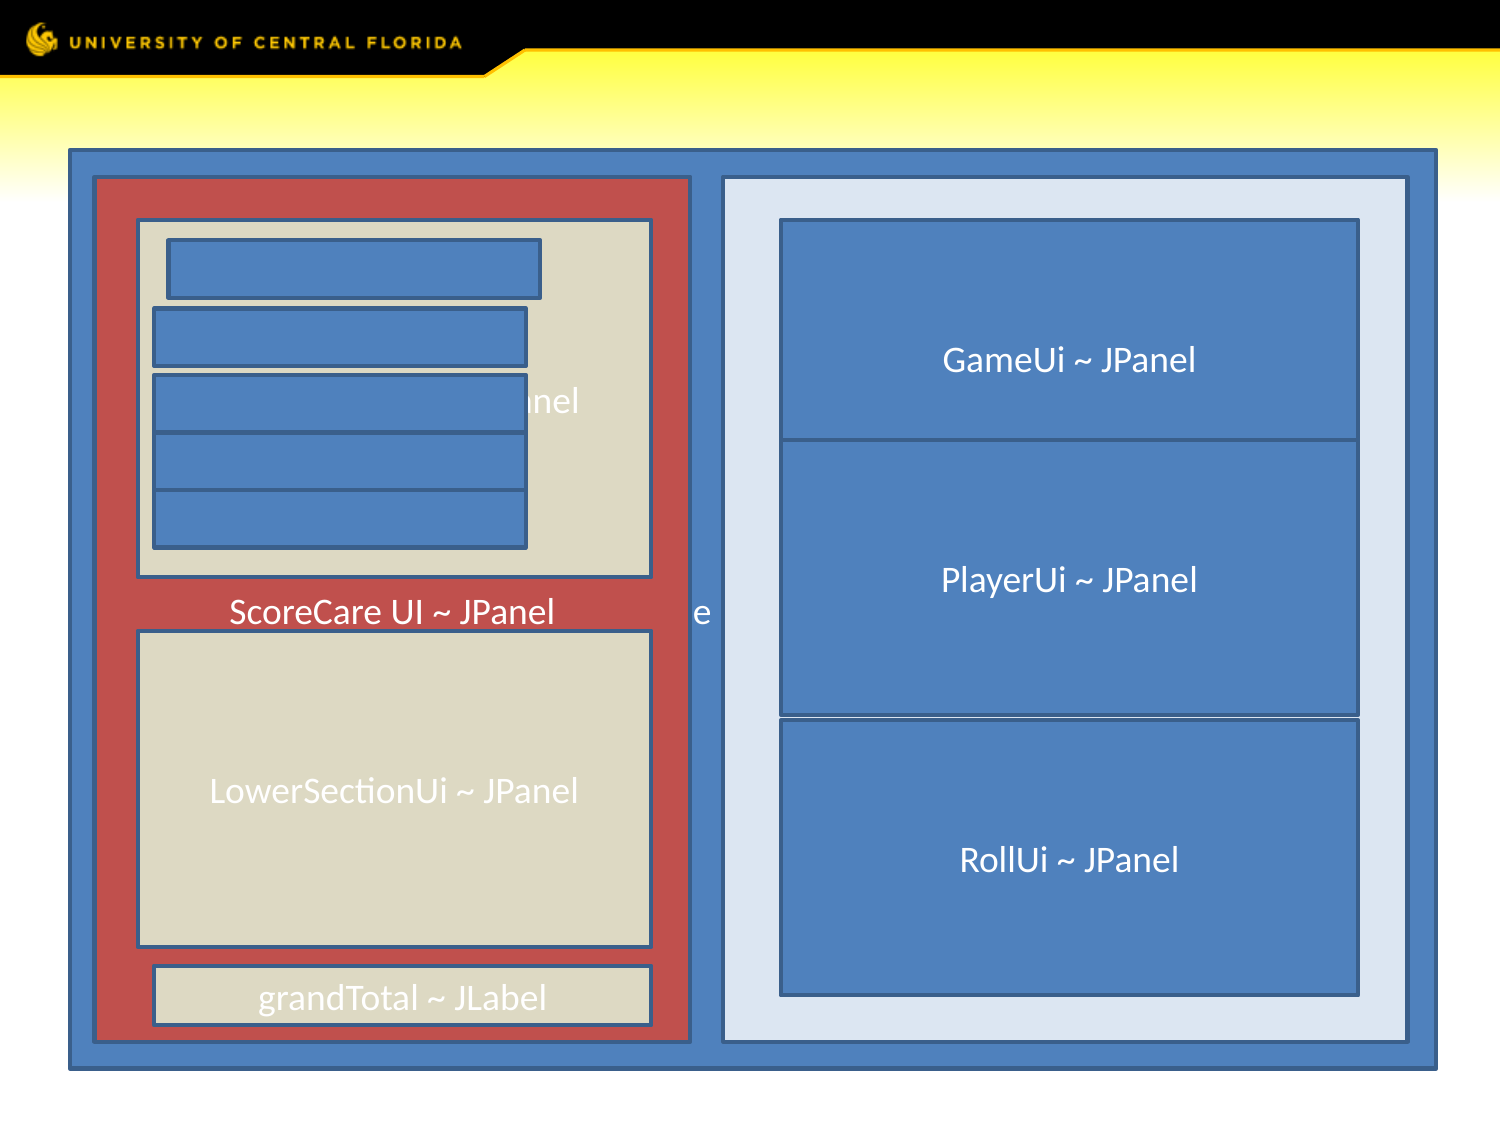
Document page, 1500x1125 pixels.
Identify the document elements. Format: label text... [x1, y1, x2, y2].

text_box GameUi ~ JPanel [779, 218, 1360, 438]
text_box LowerSectionUi ~ JPanel [136, 629, 653, 949]
text_box [166, 238, 542, 300]
text_box [152, 373, 528, 430]
text_box rightPanel ~ JPanel [721, 175, 1410, 1044]
text_box RollUi ~ JPanel [779, 718, 1360, 997]
text_box grandTotal ~ JLabel [152, 964, 653, 1027]
text_box PlayerUi ~ JPanel [779, 438, 1360, 717]
text_box [152, 430, 528, 488]
text_box [152, 488, 528, 550]
text_box ScoreCare UI ~ JPanel [92, 175, 692, 1044]
text_box Jframe ~ YahtzeeUi [68, 148, 1438, 1071]
picture [0, 0, 484, 74]
text_box UpperSectionUi ~ JPanel [136, 218, 653, 579]
text_box [152, 306, 528, 368]
